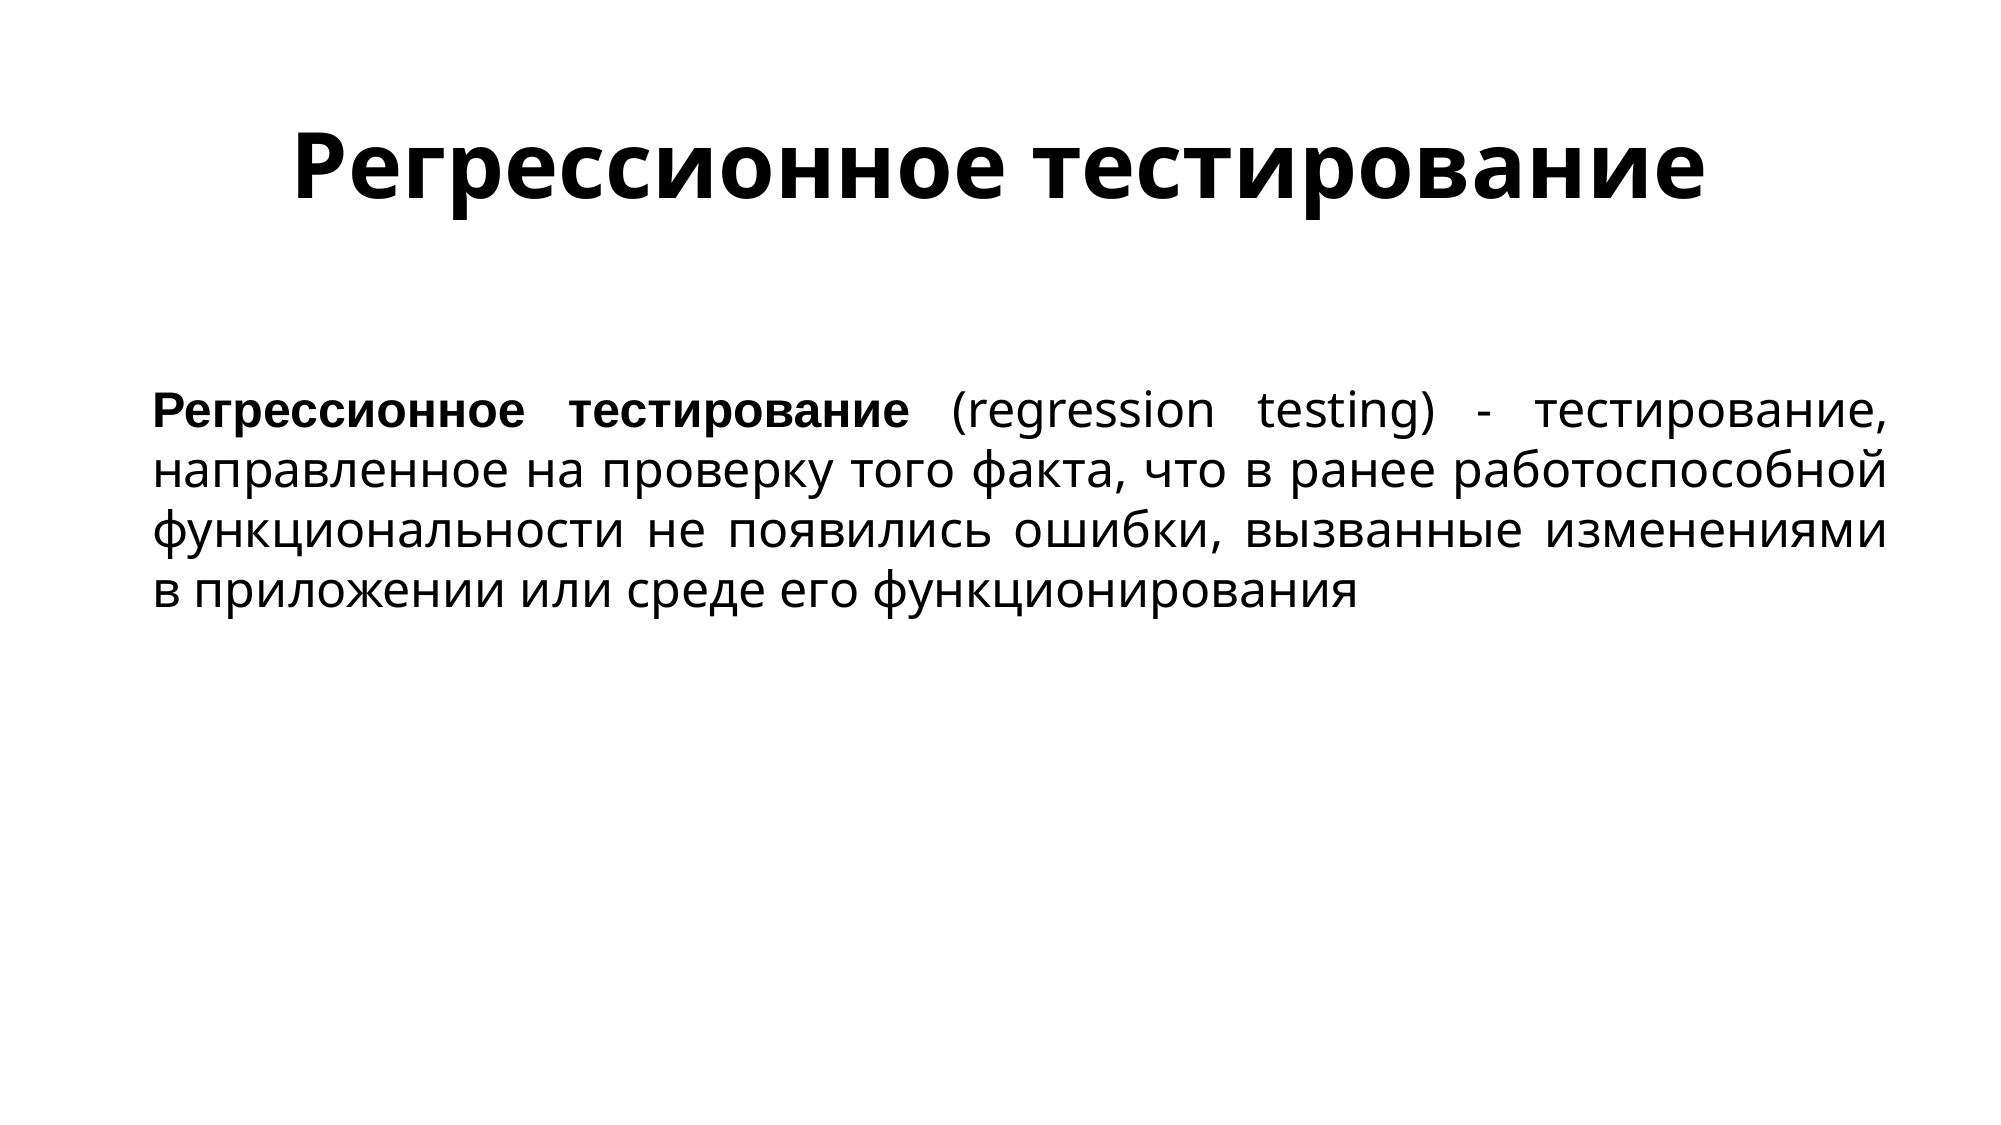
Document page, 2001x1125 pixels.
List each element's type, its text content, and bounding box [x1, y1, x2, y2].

text_box Регрессионное тестирование (regression testing) - тестирование, направленное на проверку того факта, что в ранее работоспособной функциональности не появились ошибки, вызванные изменениями в приложении или среде его функционирования [137, 370, 1905, 626]
title Регрессионное тестирование [137, 59, 1863, 278]
